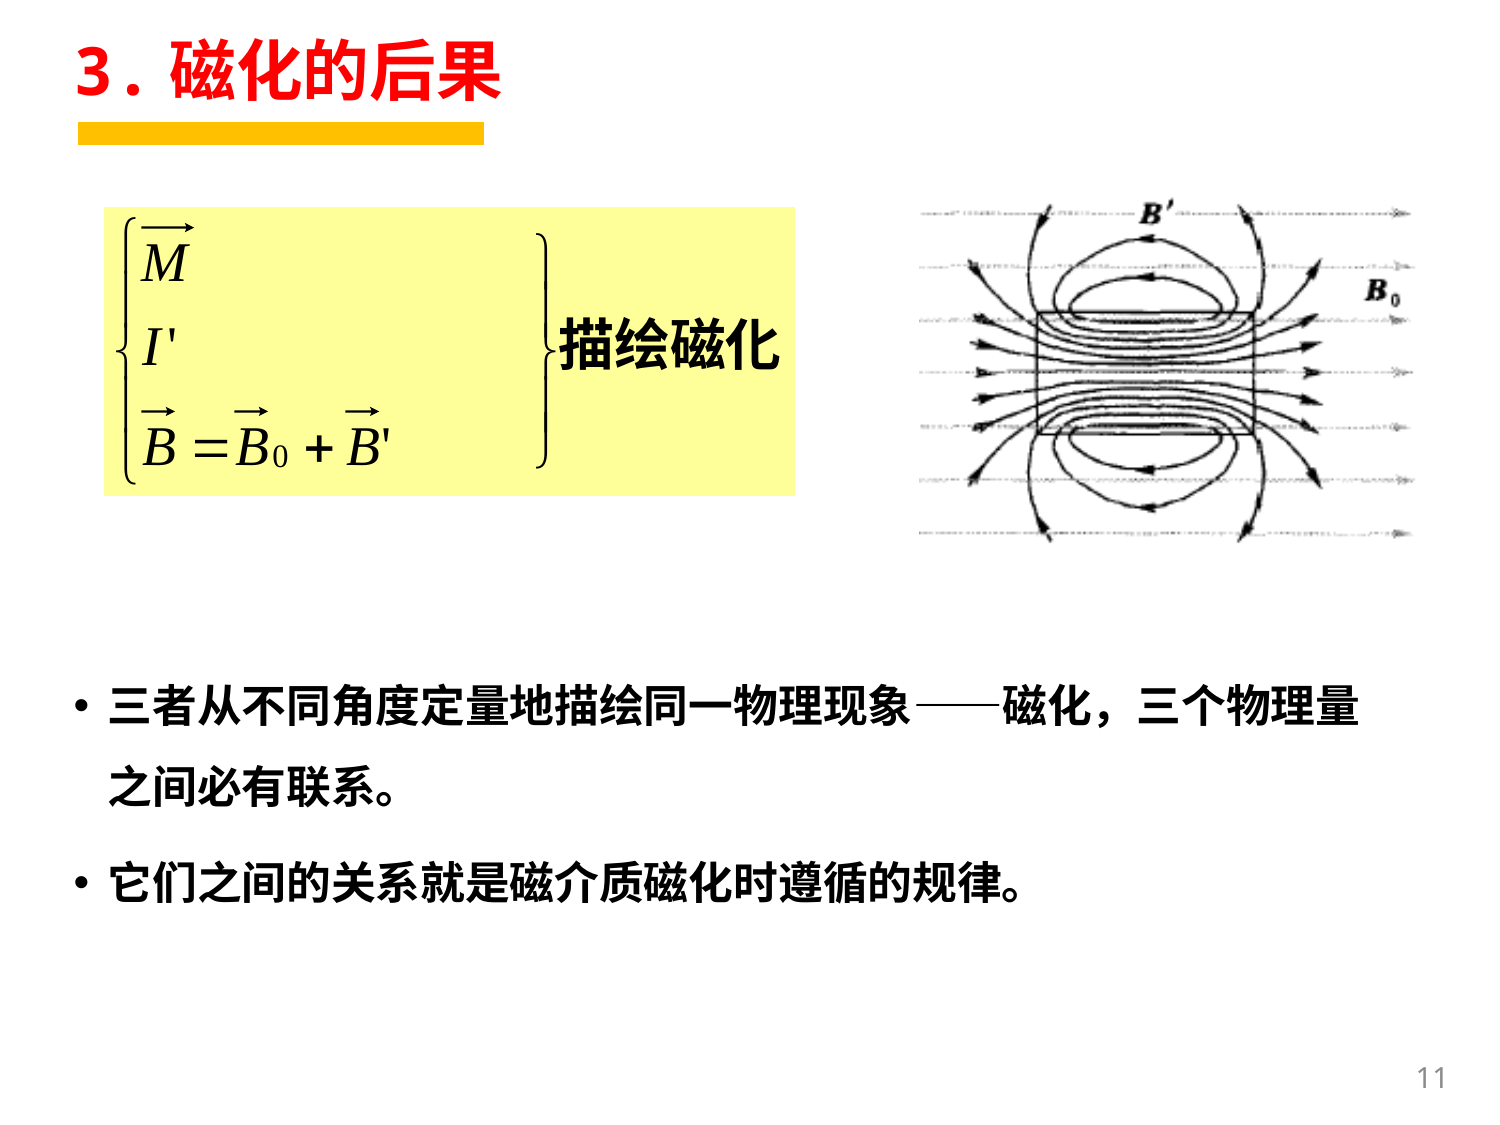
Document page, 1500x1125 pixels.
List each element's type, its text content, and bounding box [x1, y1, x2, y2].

title 3.磁化的后果 [58, 0, 950, 118]
picture [919, 192, 1439, 556]
list 三者从不同角度定量地描绘同一物理现象——磁化，三个物理量之间必有联系。 它们之间的关系就是磁介质磁化时遵循的规律。 [58, 643, 1405, 919]
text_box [103, 206, 796, 497]
slide_number 11 [1151, 1031, 1465, 1107]
text_box [78, 122, 484, 145]
